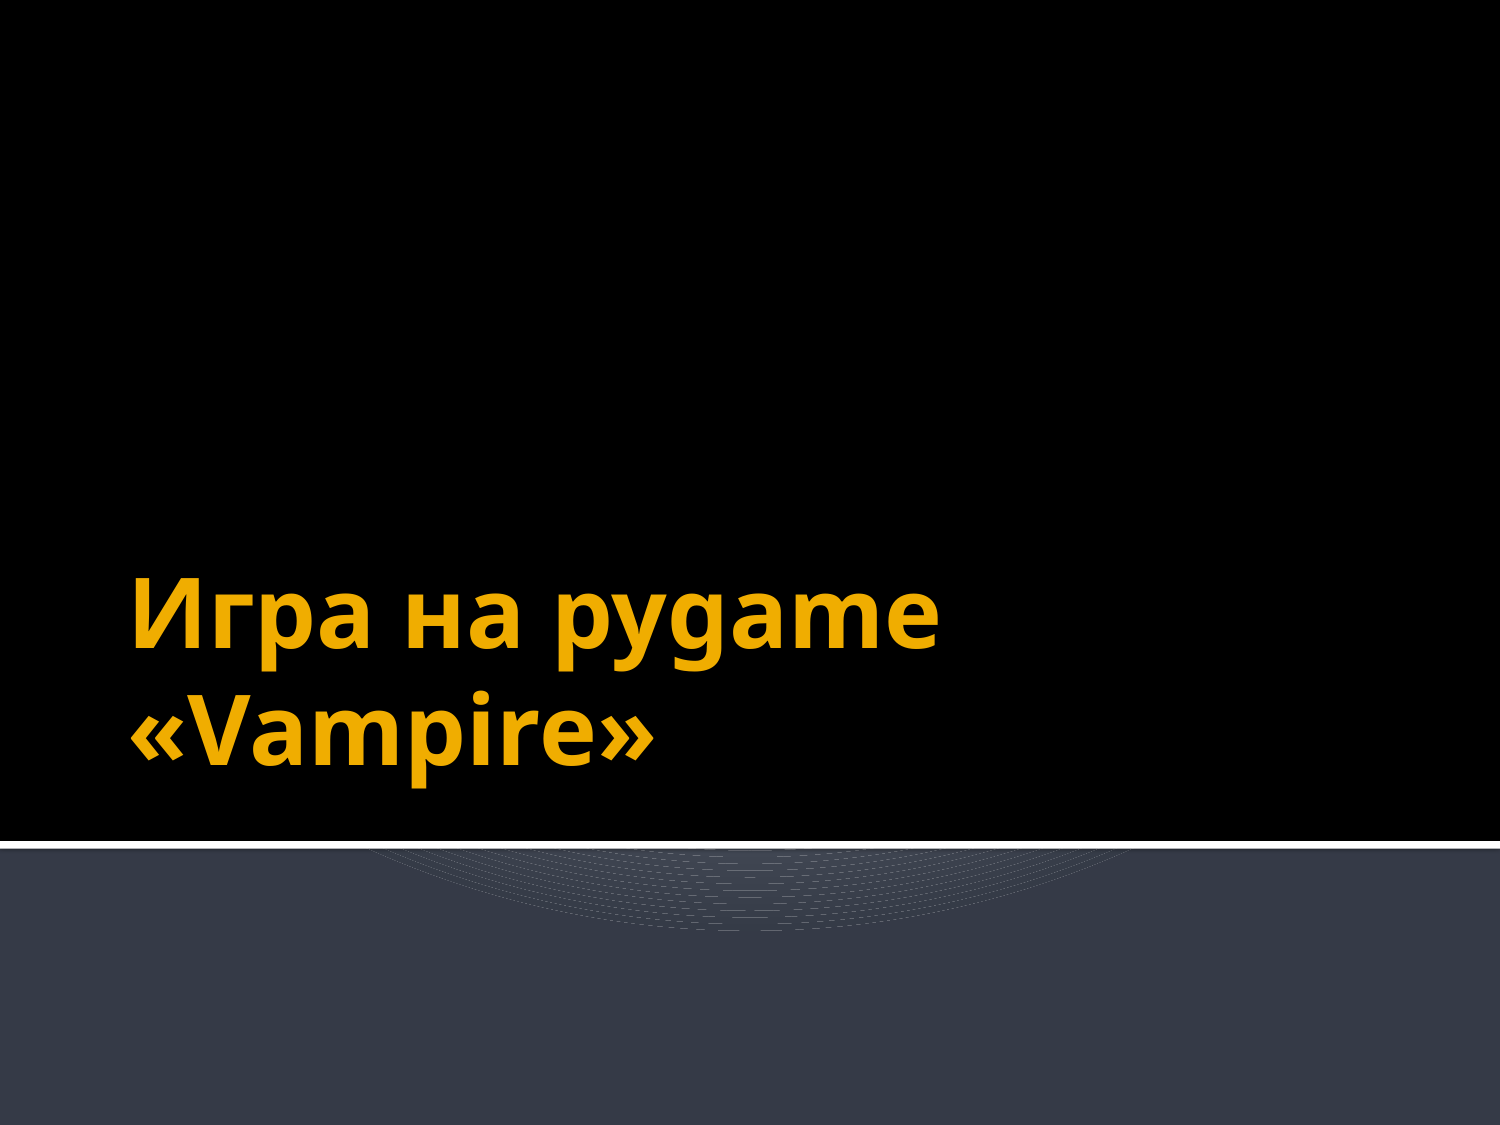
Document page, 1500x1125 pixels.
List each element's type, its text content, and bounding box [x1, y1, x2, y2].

title Игра на pygame «Vampire» [112, 550, 1438, 825]
